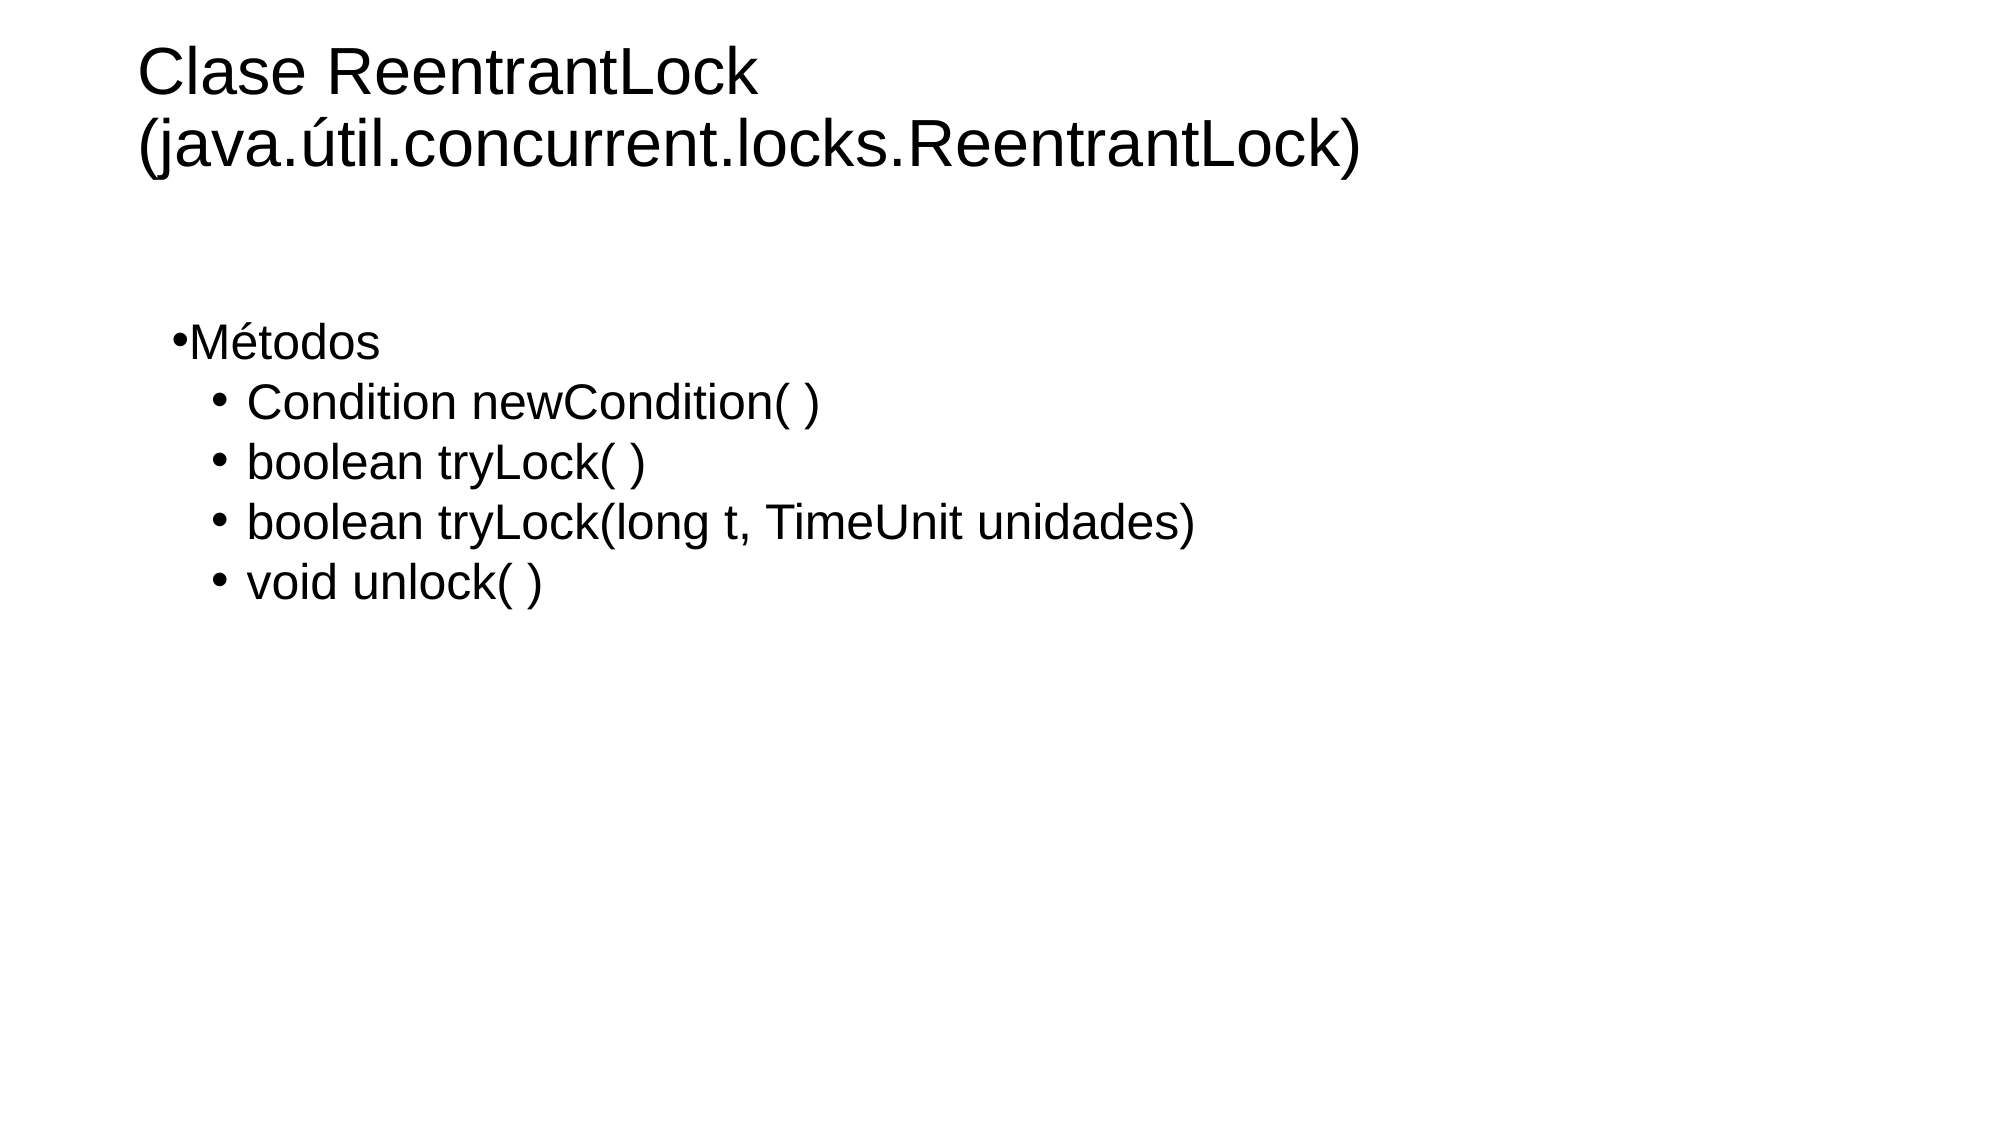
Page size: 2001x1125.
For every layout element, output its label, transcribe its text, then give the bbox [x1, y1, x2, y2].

text_box Clase ReentrantLock (java.útil.concurrent.locks.ReentrantLock) [137, 0, 1863, 218]
text_box Métodos Condition newCondition( ) boolean tryLock( ) boolean tryLock(long t, TimeUnit unidades) void unlock( ) [156, 302, 1625, 663]
